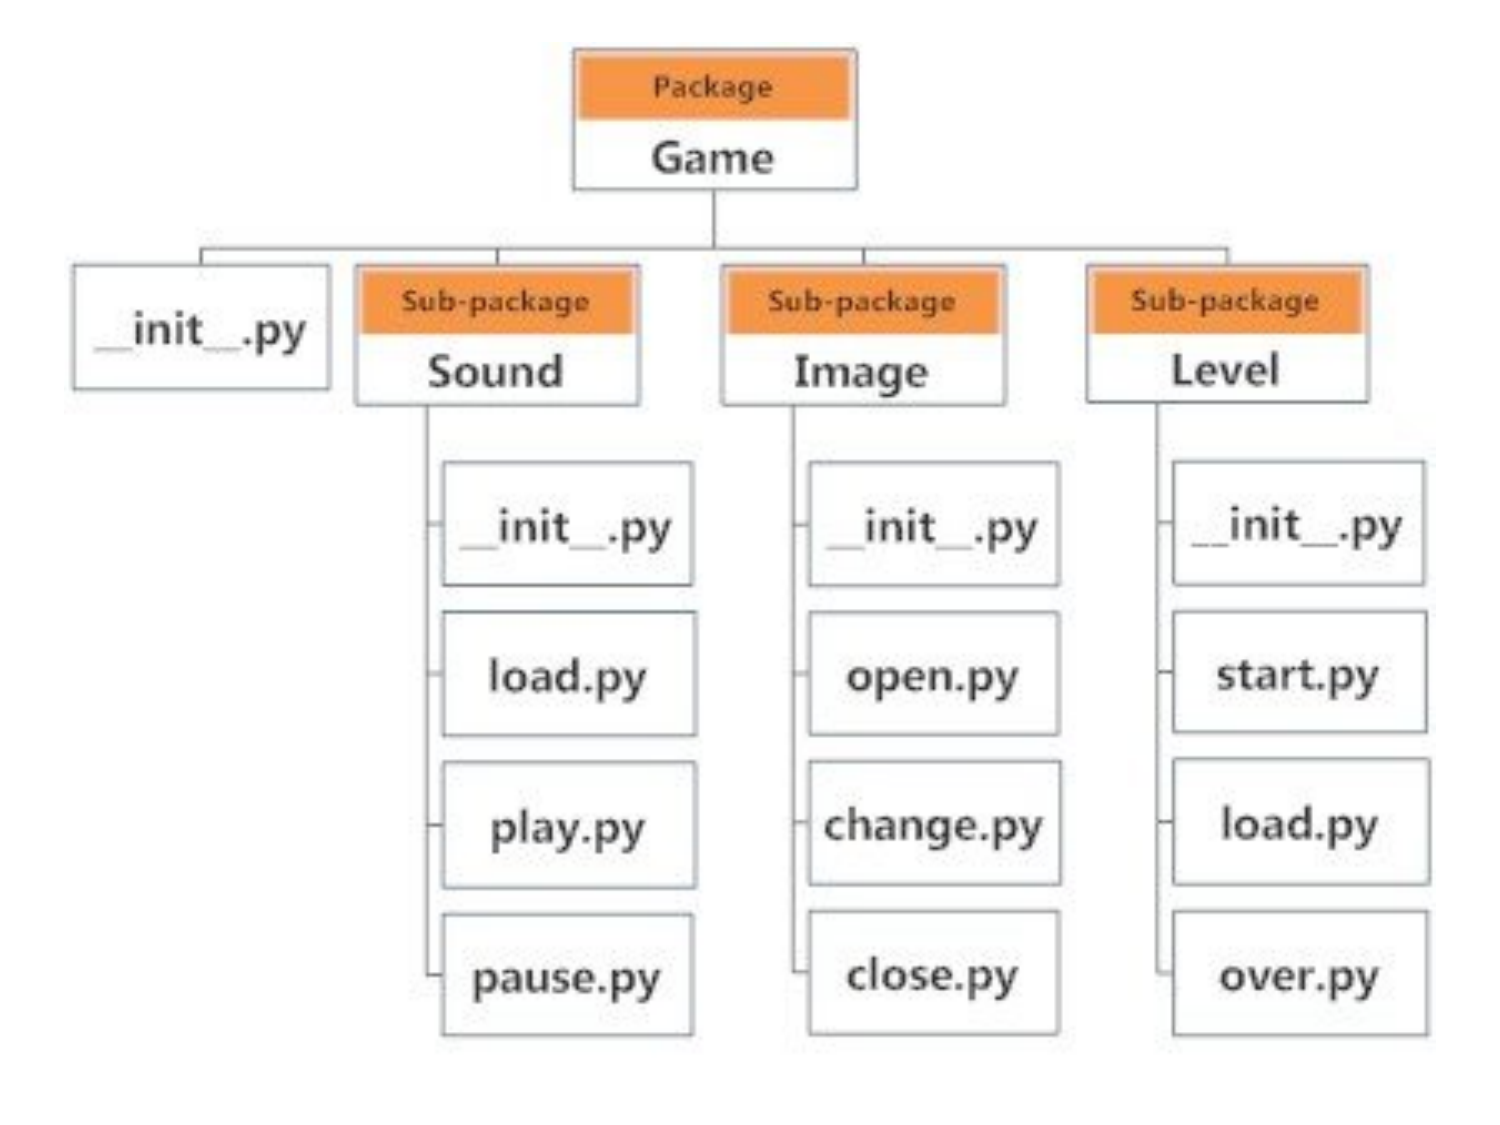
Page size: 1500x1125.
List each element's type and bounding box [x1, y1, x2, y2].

picture [64, 42, 1436, 1061]
